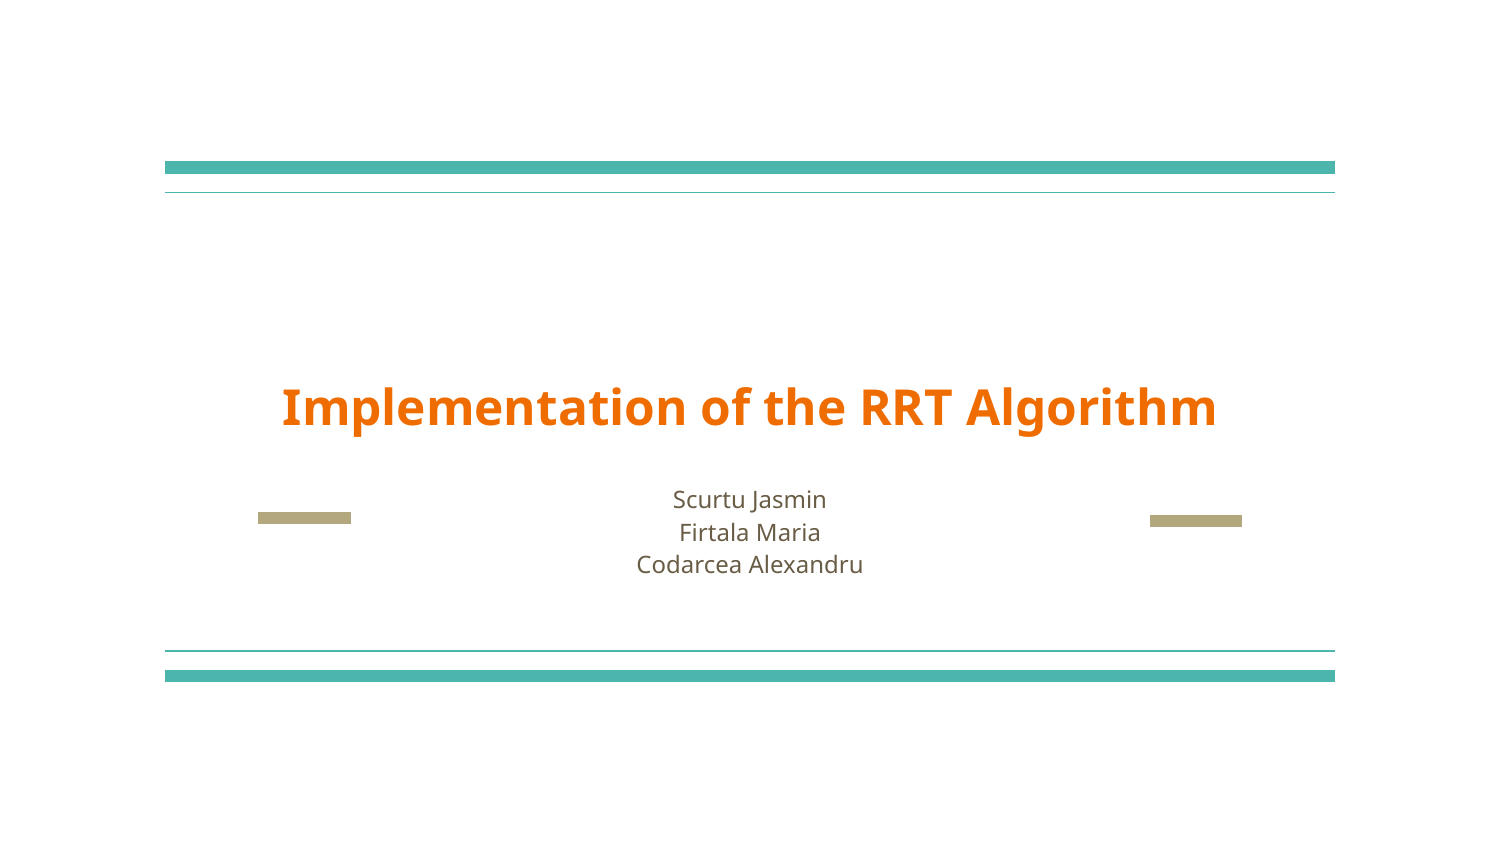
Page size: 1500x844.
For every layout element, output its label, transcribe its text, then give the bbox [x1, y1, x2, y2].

subtitle Scurtu Jasmin Firtala Maria Codarcea Alexandru [350, 467, 1150, 598]
title Implementation of the RRT Algorithm [164, 287, 1336, 456]
